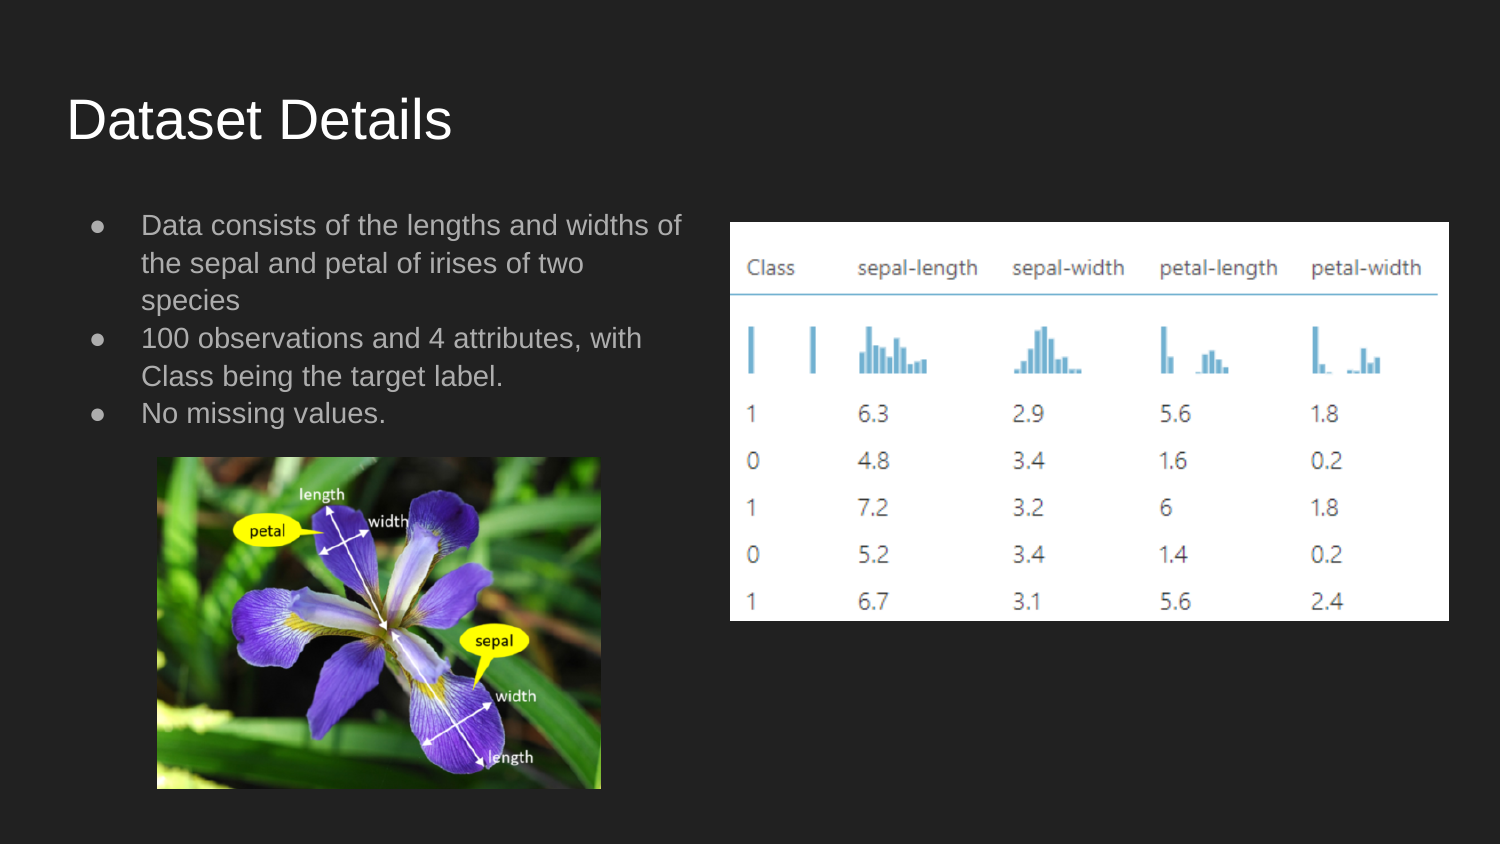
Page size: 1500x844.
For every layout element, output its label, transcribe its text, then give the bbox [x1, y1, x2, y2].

list Data consists of the lengths and widths of the sepal and petal of irises of two species 100 observations and 4 attributes, with Class being the target label. No missing values. [51, 189, 708, 750]
picture [729, 222, 1450, 622]
picture [157, 457, 601, 789]
title Dataset Details [51, 72, 1449, 167]
